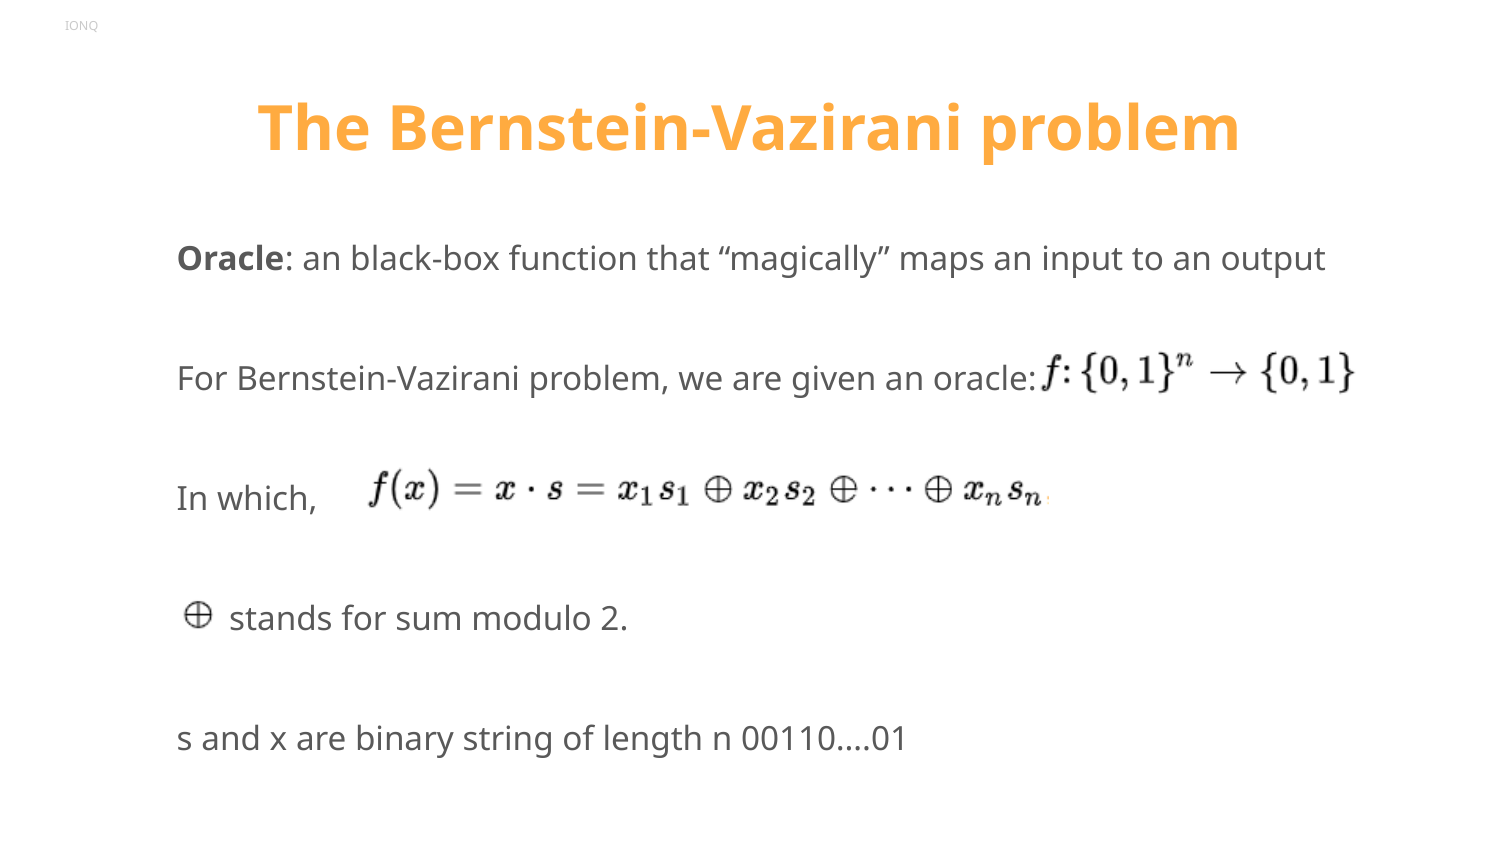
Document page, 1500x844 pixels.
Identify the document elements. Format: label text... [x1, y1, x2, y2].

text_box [140, 202, 1421, 642]
title The Bernstein-Vazirani problem [50, 50, 1450, 201]
